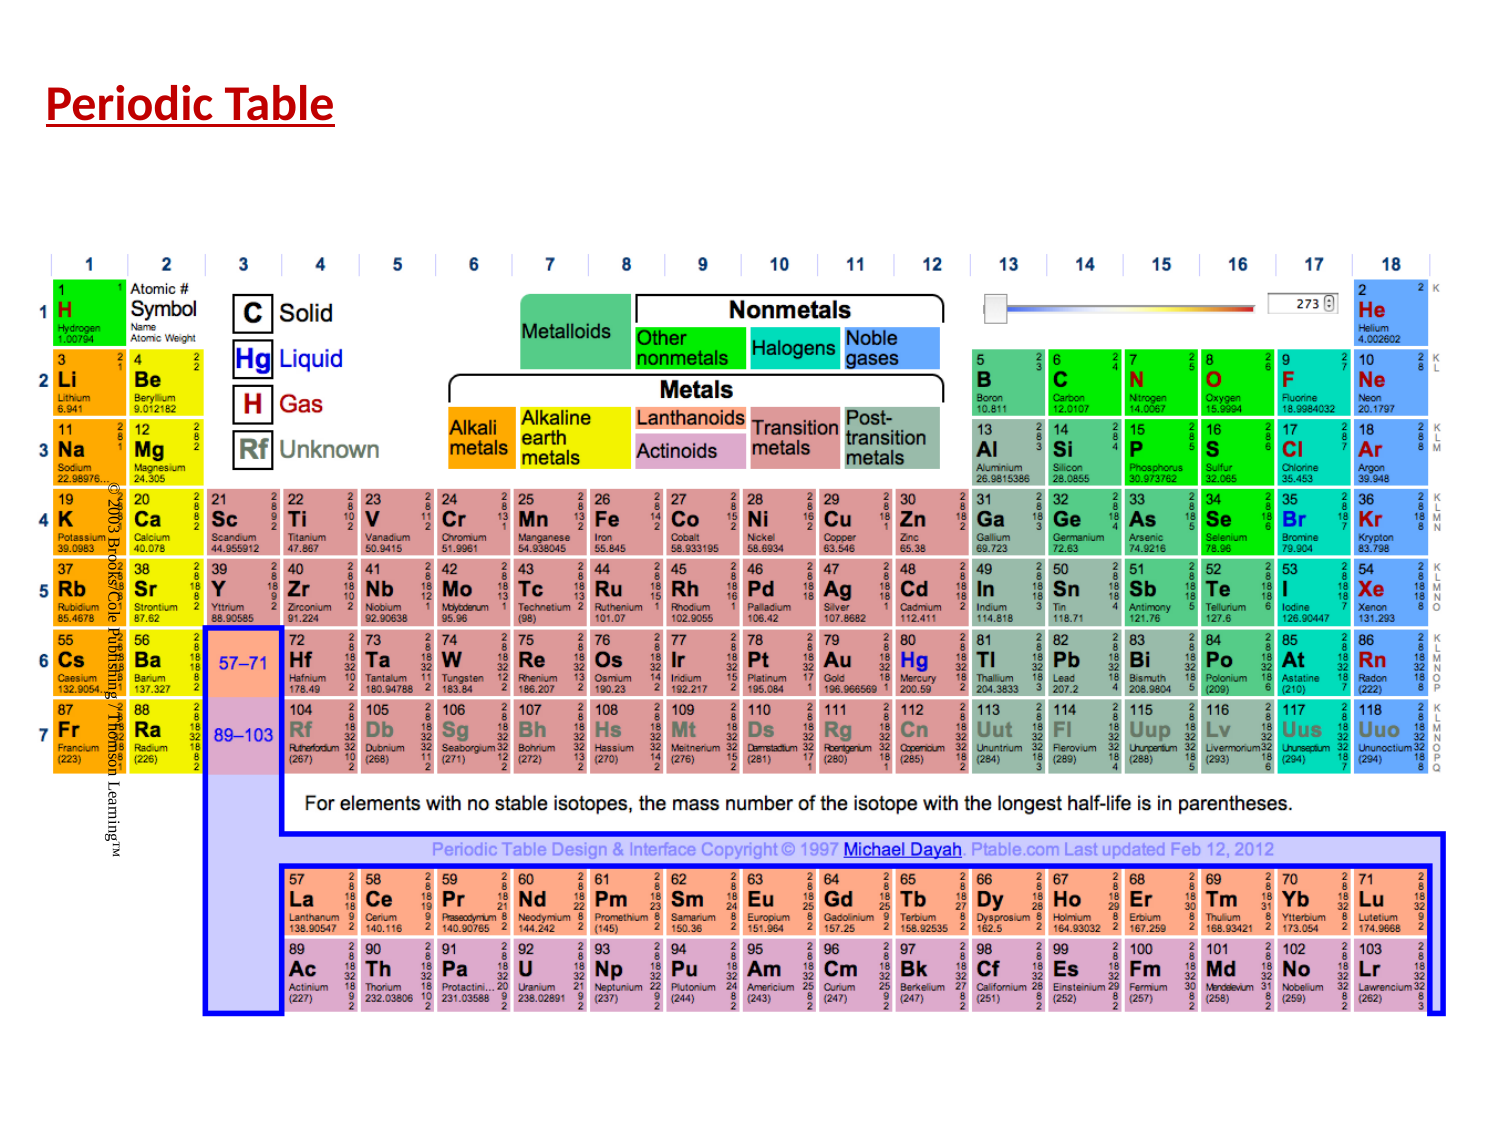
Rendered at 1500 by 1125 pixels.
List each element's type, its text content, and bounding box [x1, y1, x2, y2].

text_box Periodic Table [30, 63, 350, 138]
picture [31, 243, 1457, 1024]
